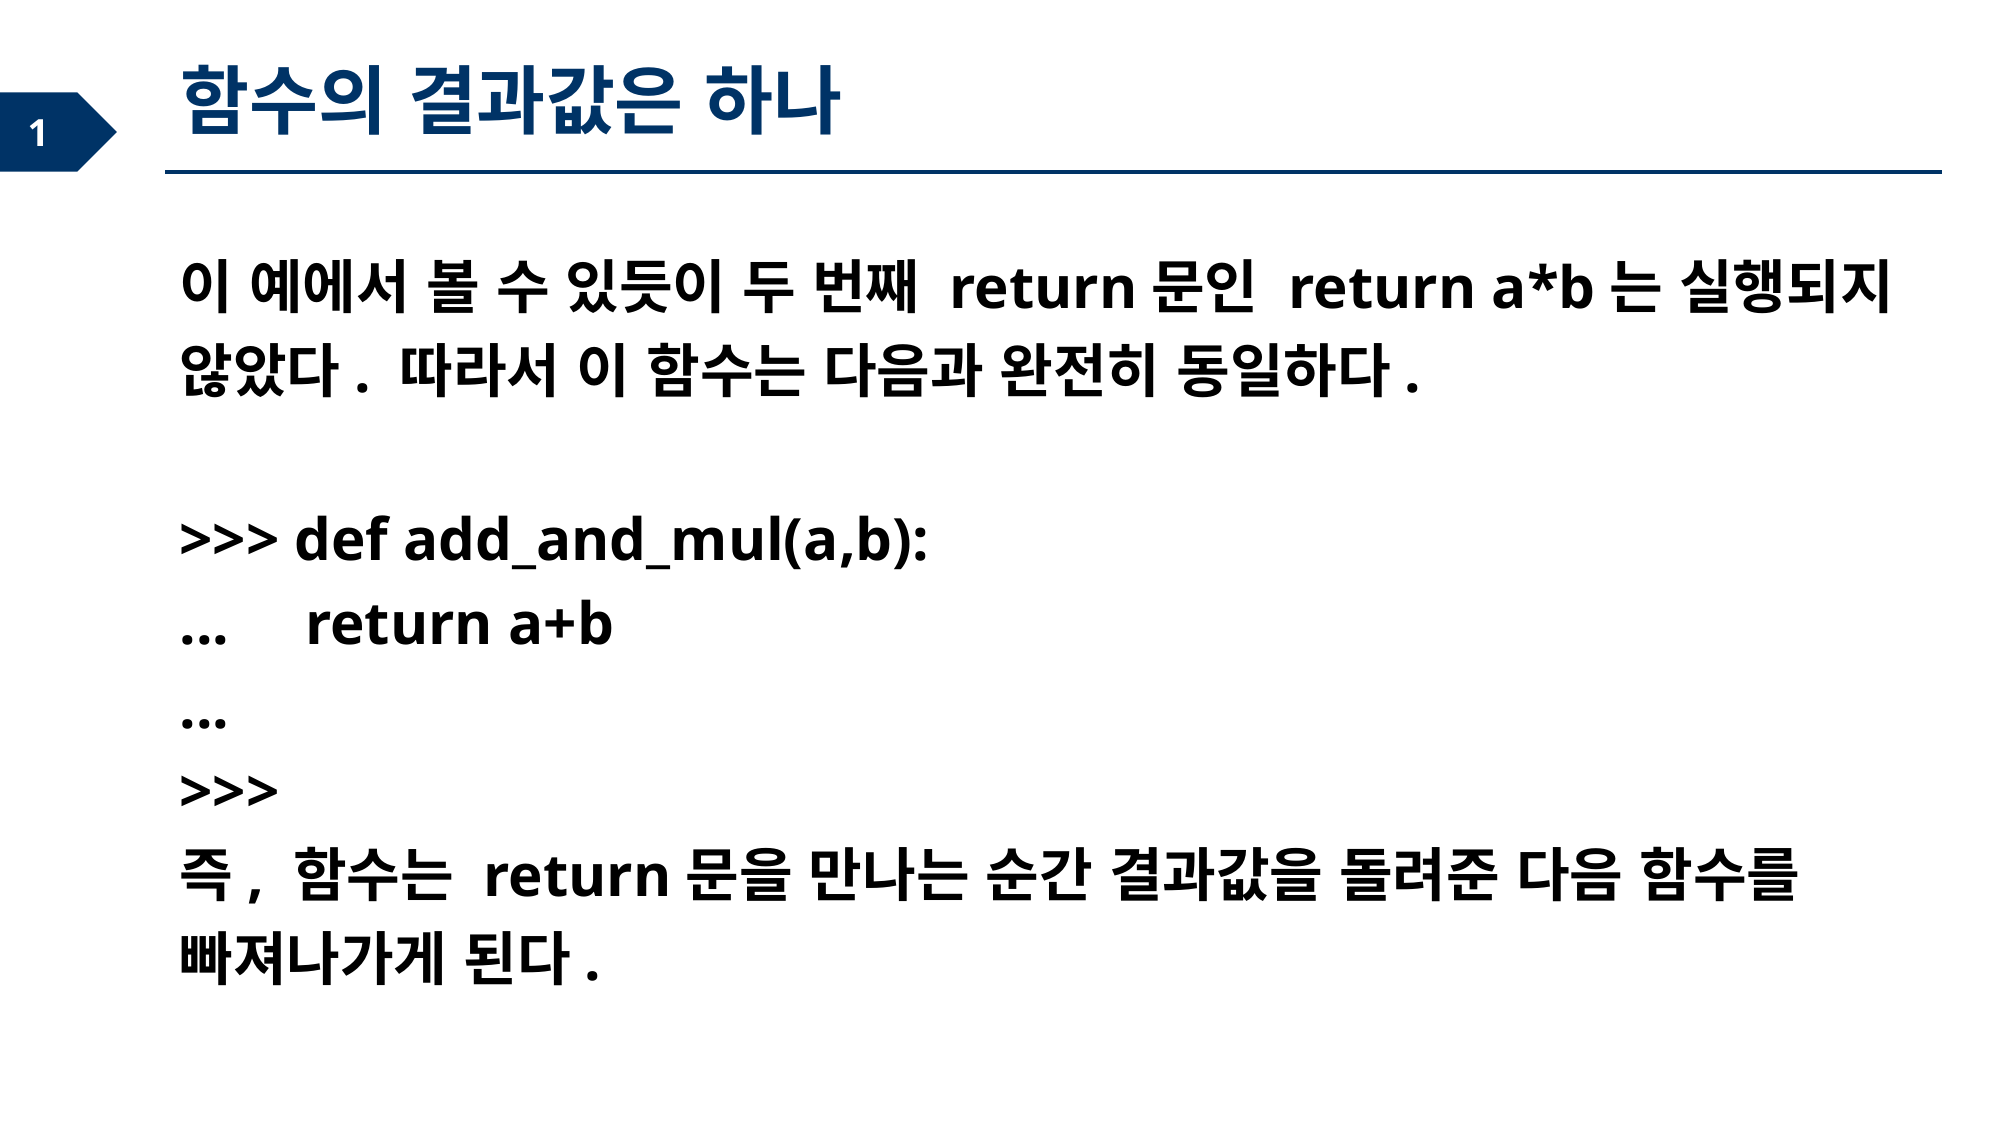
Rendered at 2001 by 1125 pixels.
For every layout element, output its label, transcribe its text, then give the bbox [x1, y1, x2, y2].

list 함수의 결과값은 하나 [165, 36, 1941, 172]
text_box 이 예에서 볼 수 있듯이 두 번째 return문인 return a*b는 실행되지 않았다. 따라서 이 함수는 다음과 완전히 동일하다. >>> def add_and_mul(a,b): ... return a+b ... >>> 즉, 함수는 return문을 만나는 순간 결과값을 돌려준 다음 함수를 빠져나가게 된다. [164, 212, 1923, 1016]
